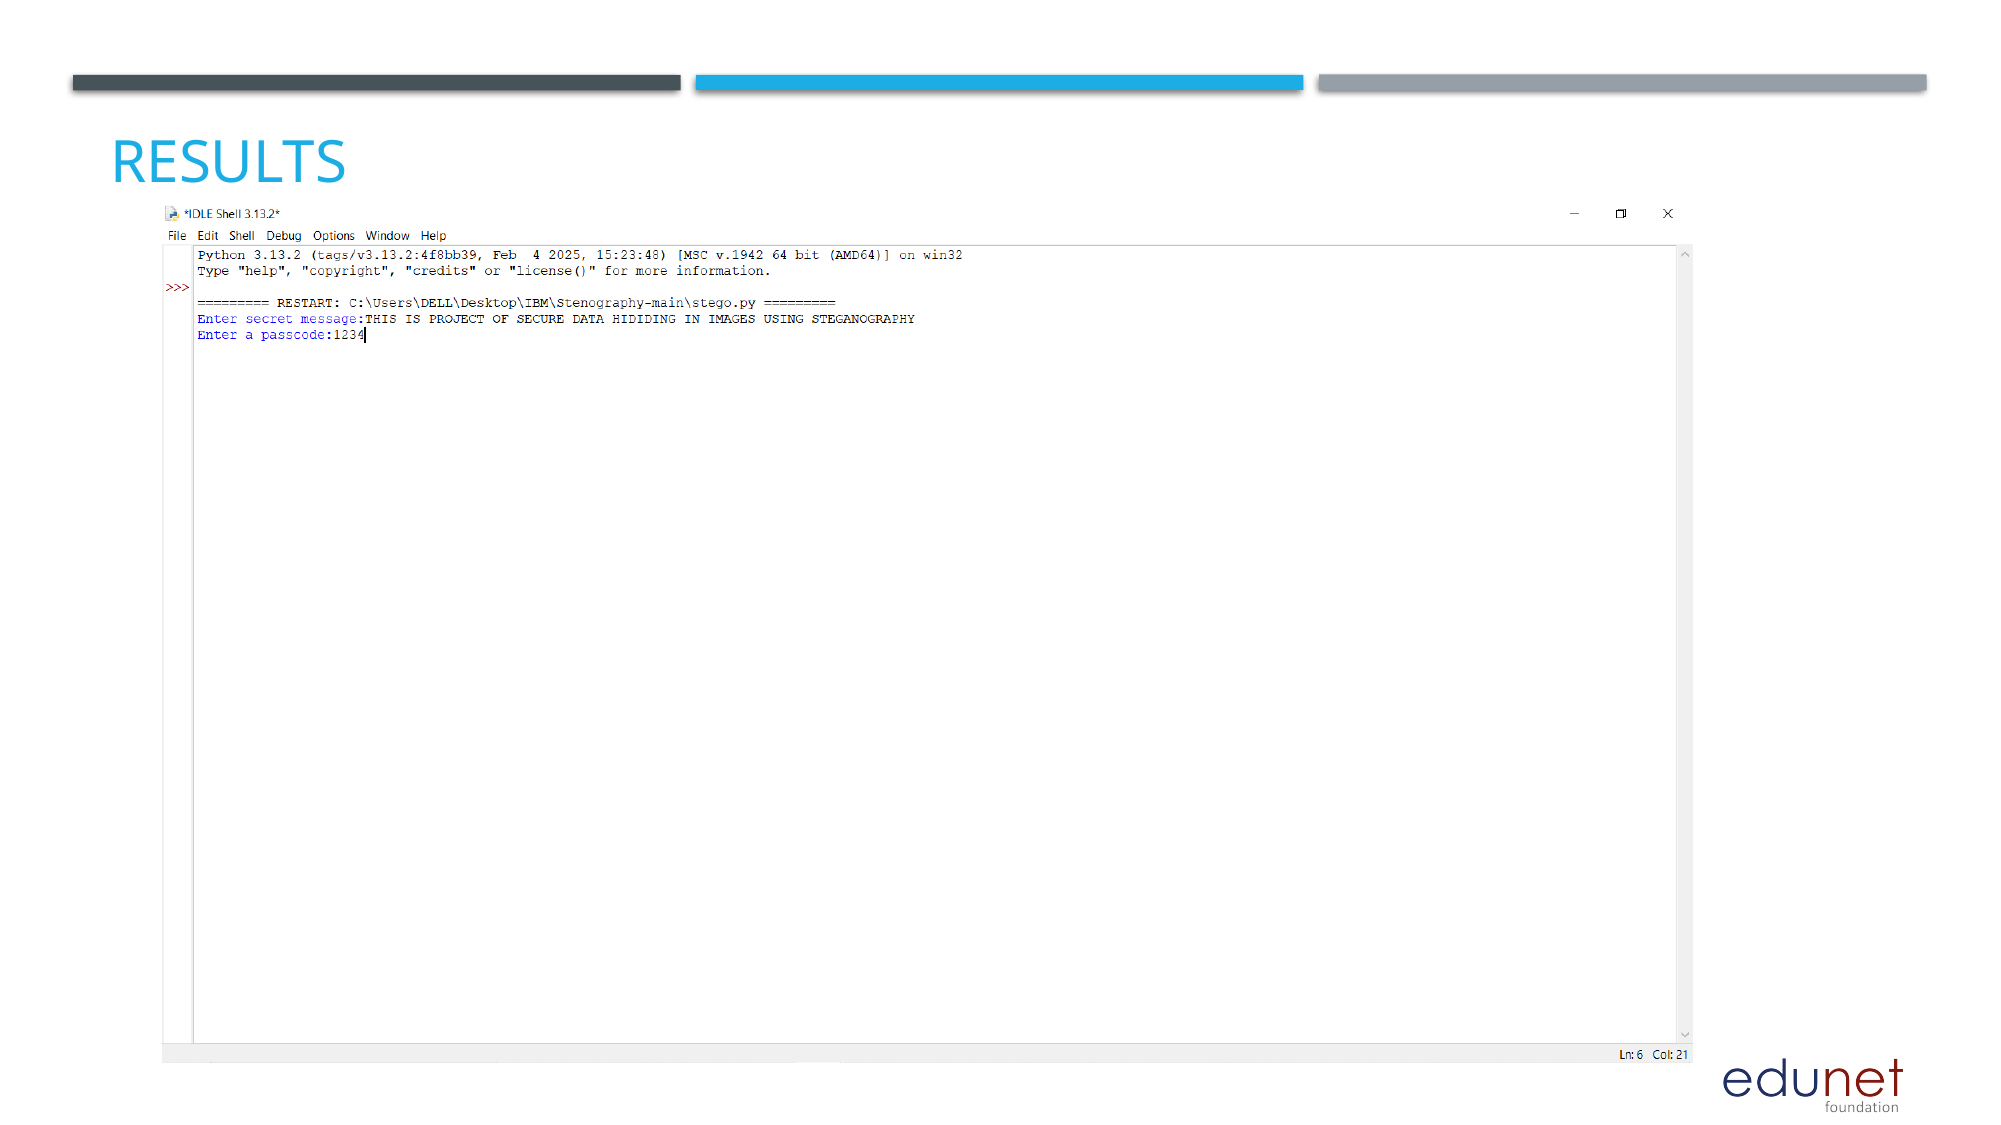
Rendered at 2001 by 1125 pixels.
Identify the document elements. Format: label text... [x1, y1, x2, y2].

title Results [95, 115, 1905, 203]
picture [1719, 1056, 1905, 1116]
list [161, 201, 1693, 1064]
